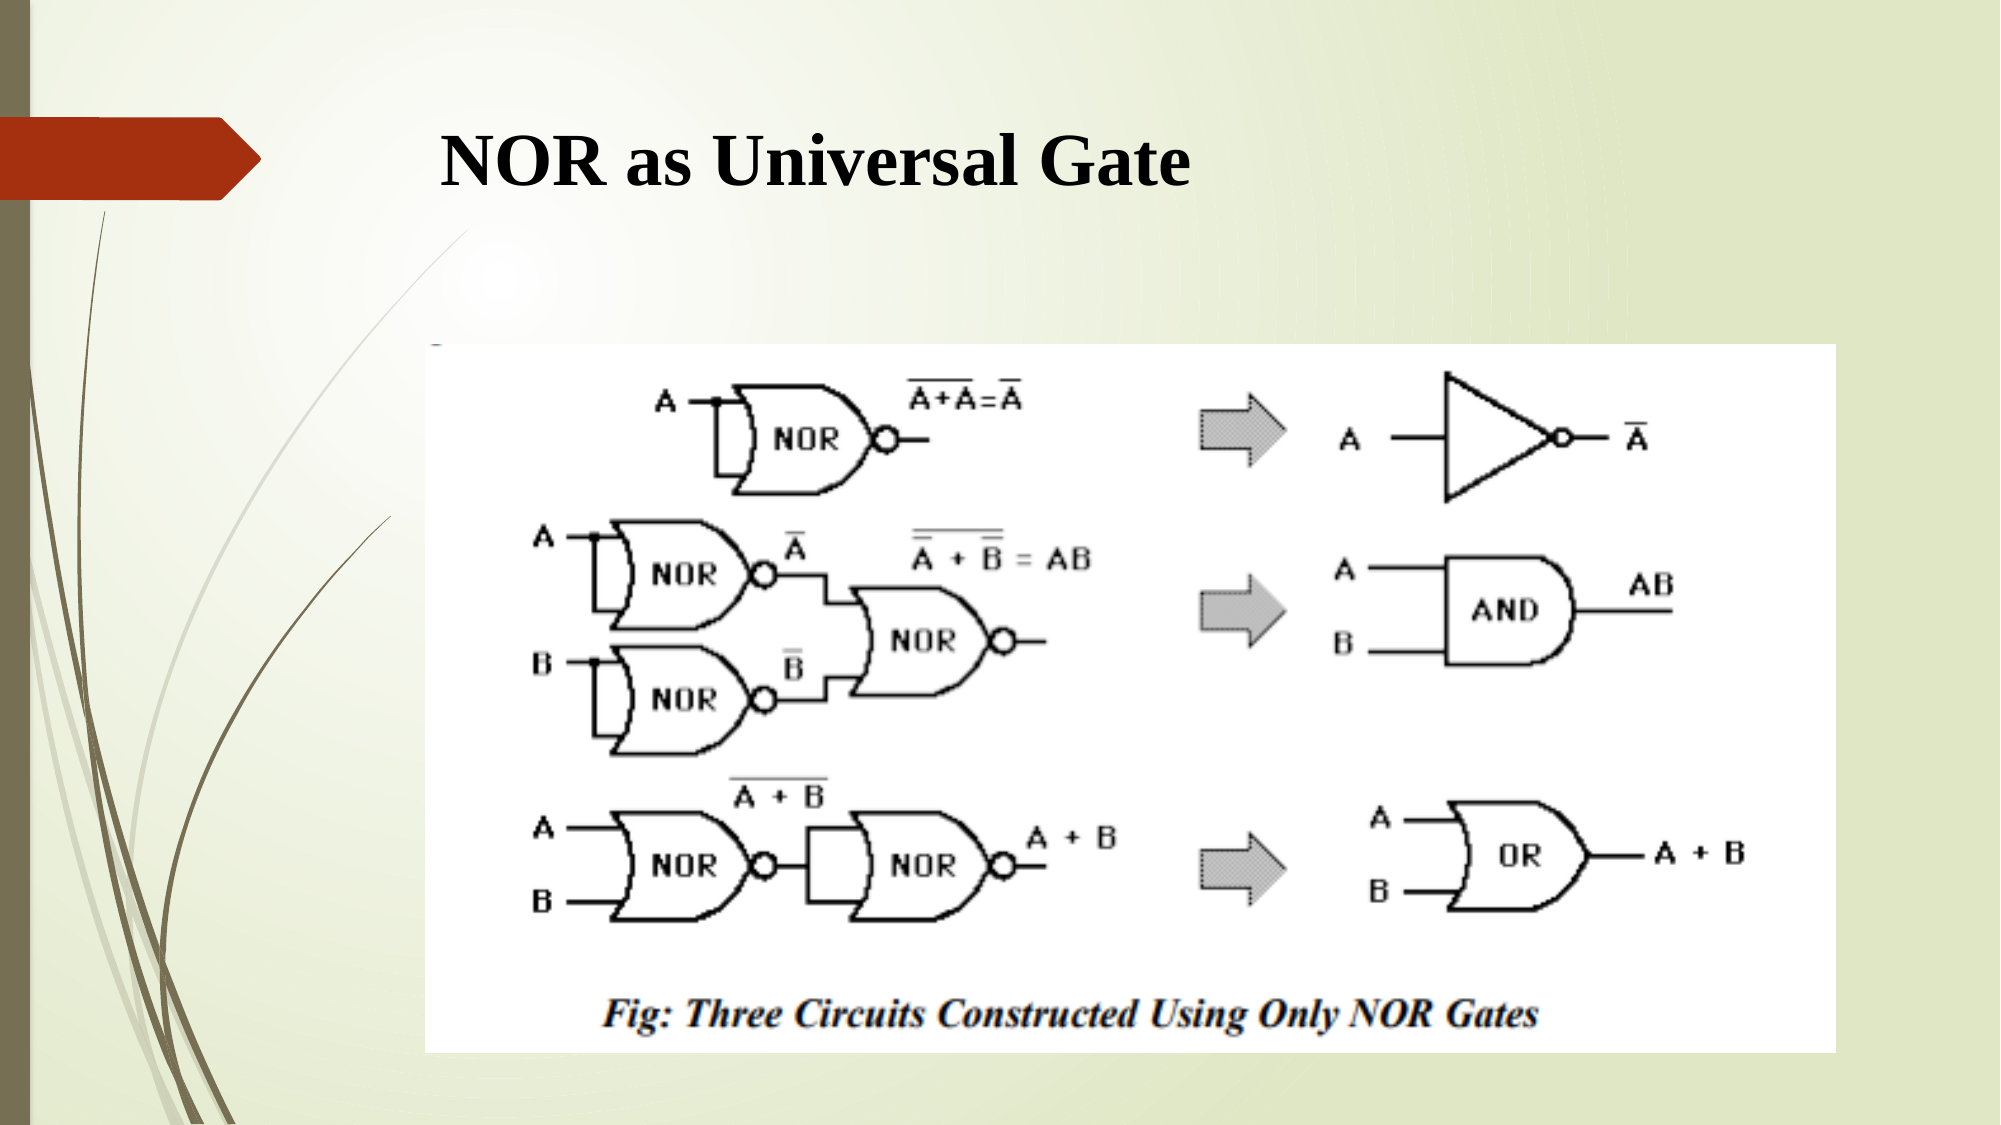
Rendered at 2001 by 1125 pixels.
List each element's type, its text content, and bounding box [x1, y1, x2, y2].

picture [425, 344, 1836, 1053]
title NOR as Universal Gate [425, 102, 1888, 313]
